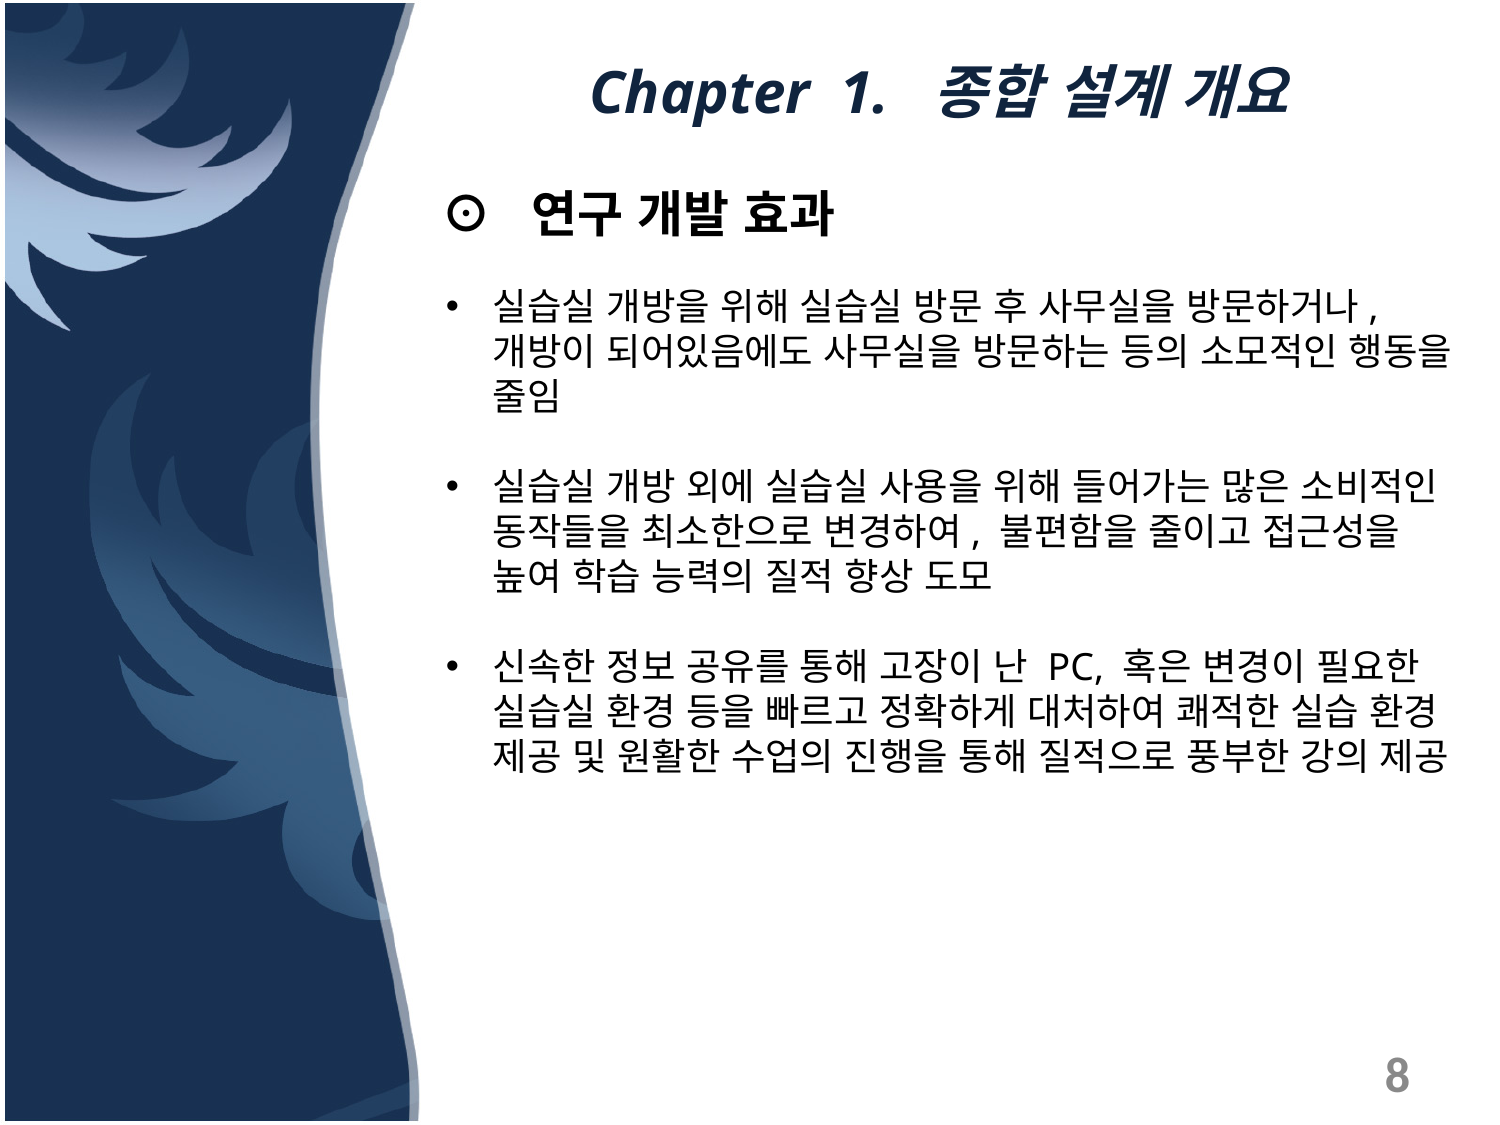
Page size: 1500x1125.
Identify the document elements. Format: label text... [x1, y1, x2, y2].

slide_number 8 [1074, 1042, 1425, 1103]
picture [0, 0, 1500, 1125]
text_box 실습실 개방을 위해 실습실 방문 후 사무실을 방문하거나, 개방이 되어있음에도 사무실을 방문하는 등의 소모적인 행동을 줄임 실습실 개방 외에 실습실 사용을 위해 들어가는 많은 소비적인 동작들을 최소한으로 변경하여, 불편함을 줄이고 접근성을 높여 학습 능력의 질적 향상 도모 신속한 정보 공유를 통해 고장이 난 PC, 혹은 변경이 필요한 실습실 환경 등을 빠르고 정확하게 대처하여 쾌적한 실습 환경 제공 및 원활한 수업의 진행을 통해 질적으로 풍부한 강의 제공 [430, 276, 1470, 966]
text_box ⊙ 연구 개발 효과 [426, 174, 851, 250]
text_box Chapter 1. 종합 설계 개요 [419, 30, 1458, 149]
